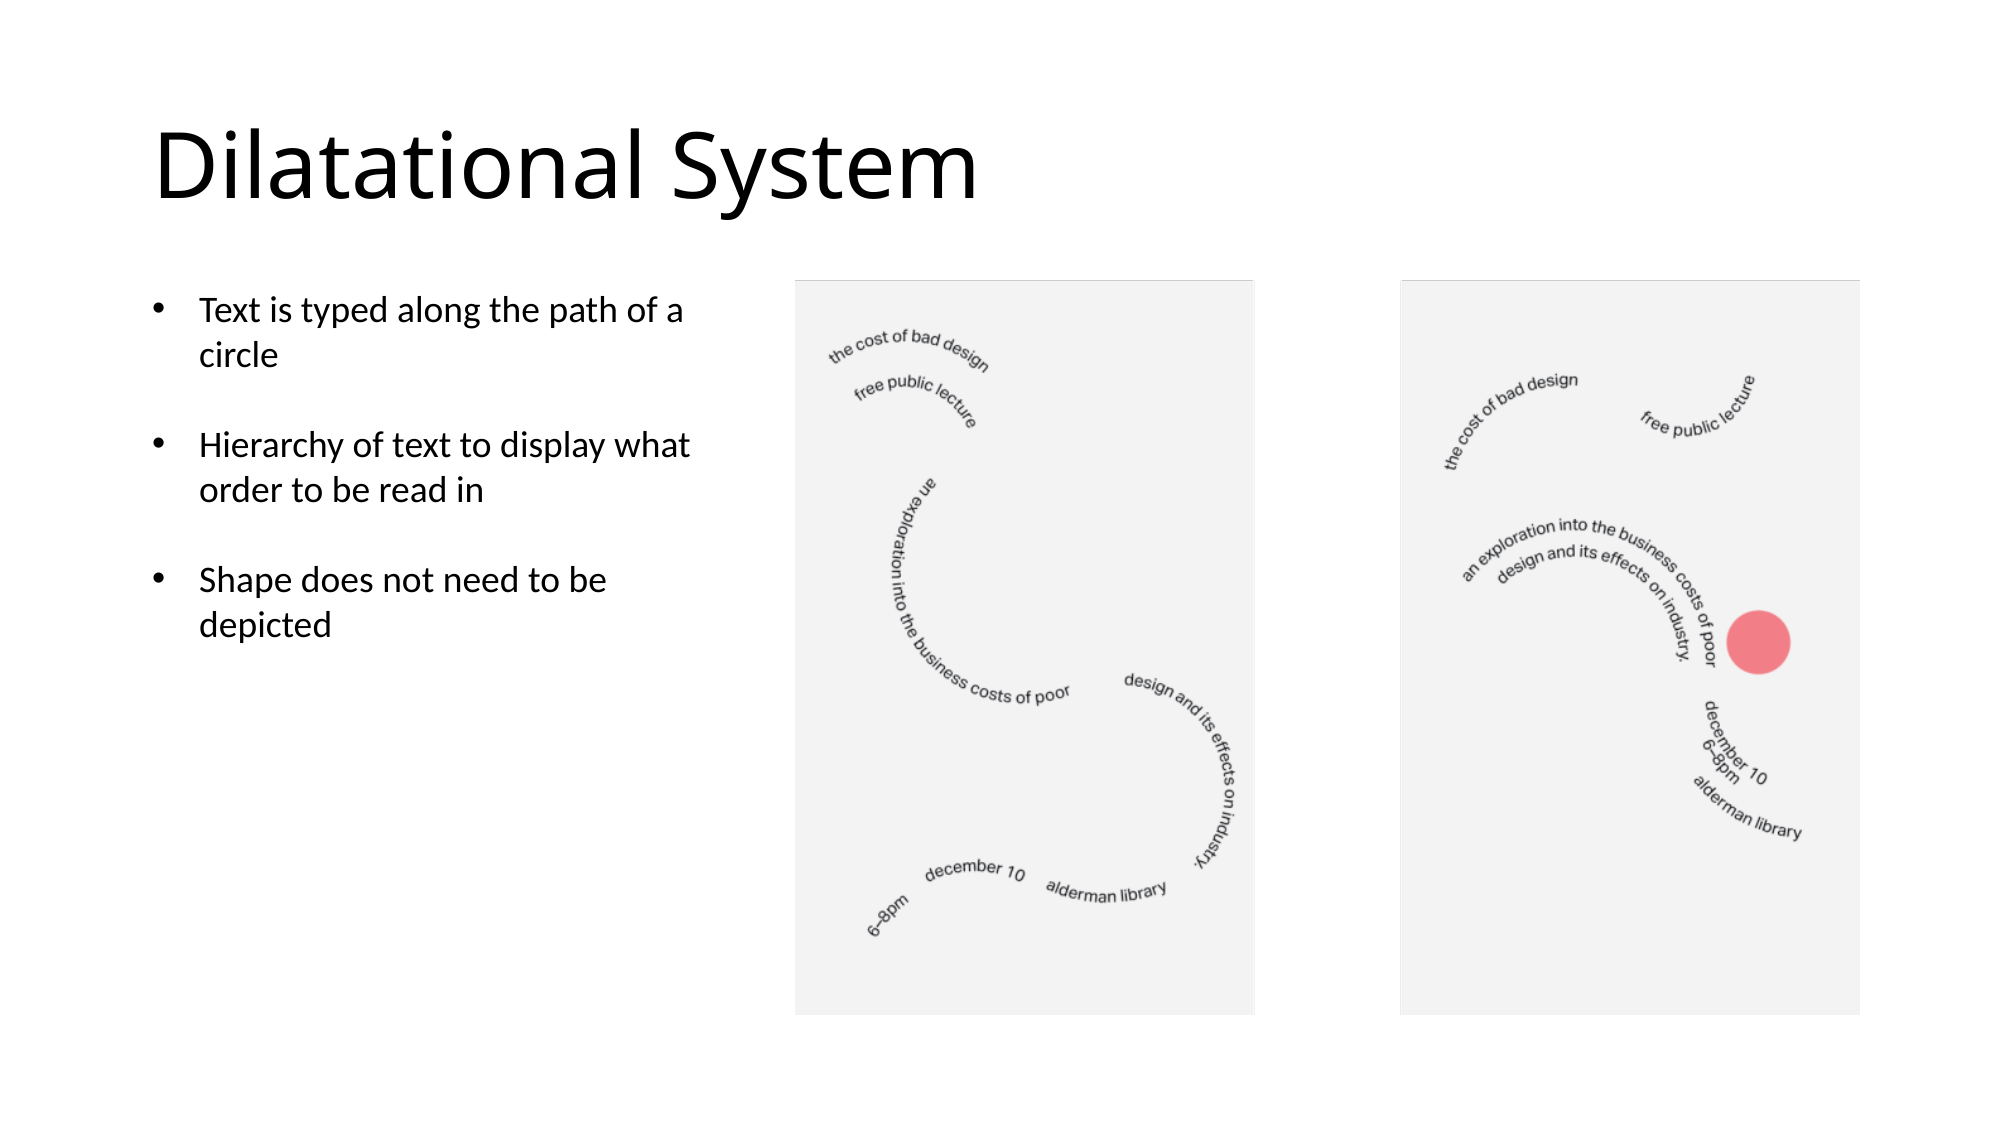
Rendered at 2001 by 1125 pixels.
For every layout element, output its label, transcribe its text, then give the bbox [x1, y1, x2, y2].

title Dilatational System [137, 59, 1863, 278]
picture [795, 277, 1860, 1015]
text_box Text is typed along the path of a circle Hierarchy of text to display what order to be read in Shape does not need to be depicted [137, 277, 732, 652]
